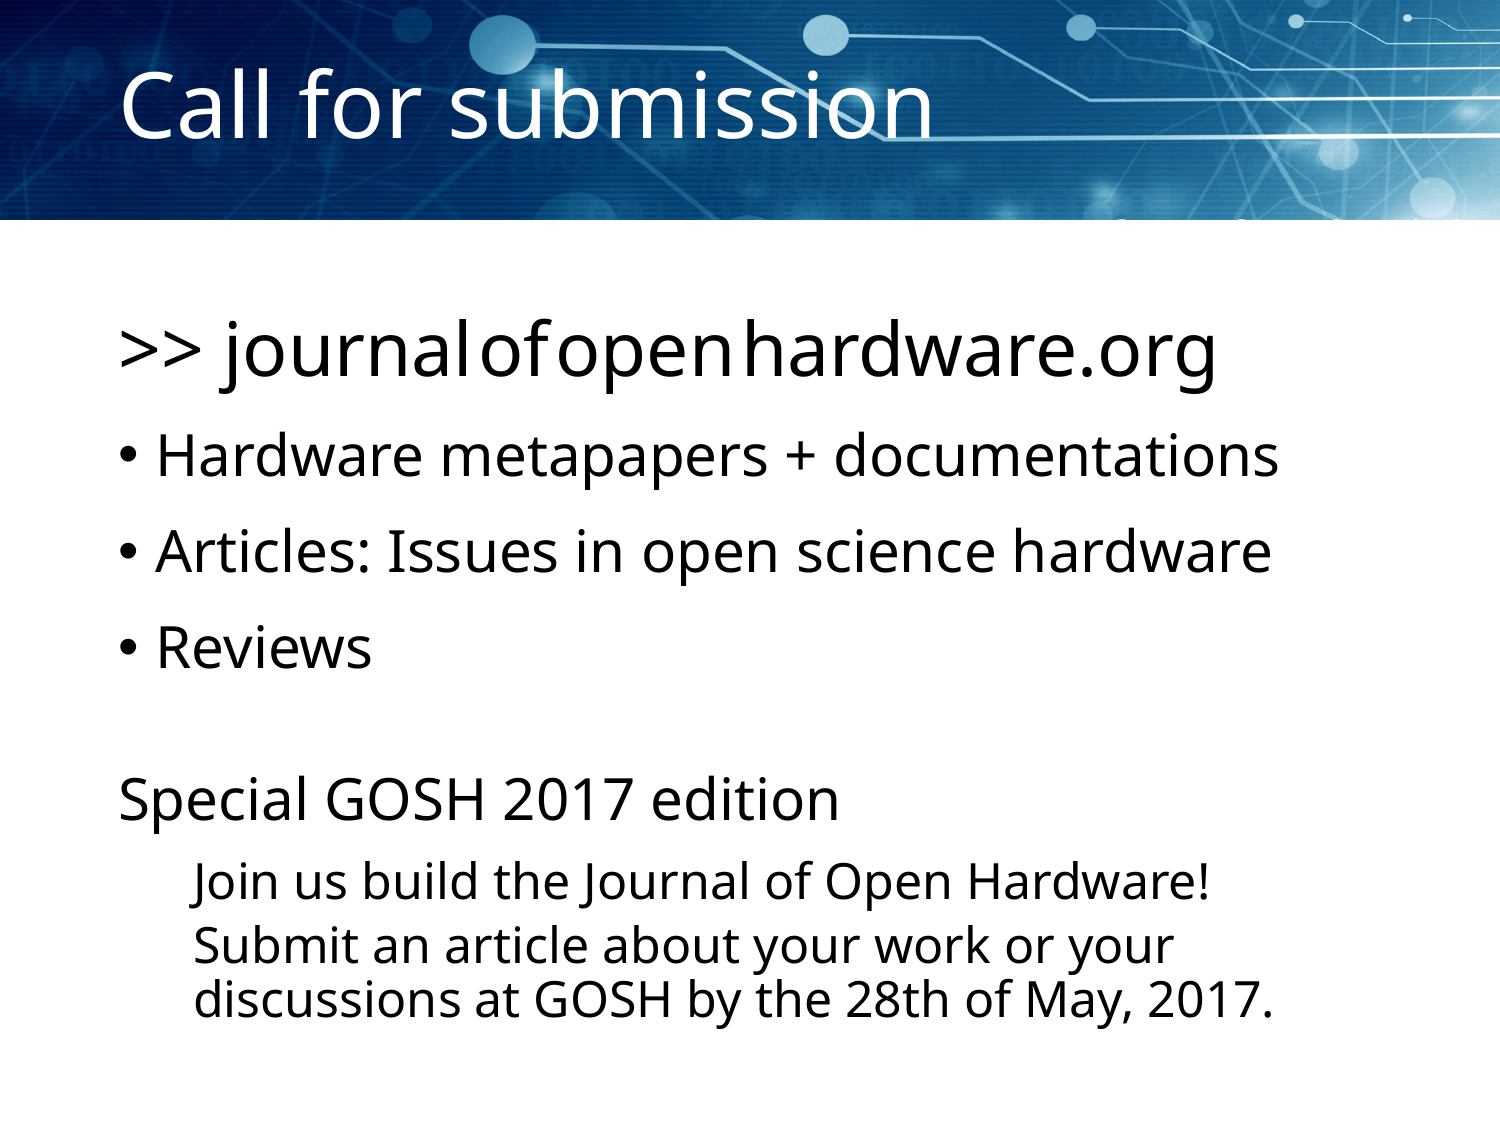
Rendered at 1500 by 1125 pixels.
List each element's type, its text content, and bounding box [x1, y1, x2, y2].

picture [0, 0, 1500, 220]
list >> journal of open hardware.org Hardware metapapers + documentations Articles: Issues in open science hardware Reviews Special GOSH 2017 edition Join us build the Journal of Open Hardware! Submit an article about your work or your discussions at GOSH by the 28th of May, 2017. [103, 304, 1397, 1039]
title Call for submission [103, 0, 1397, 218]
